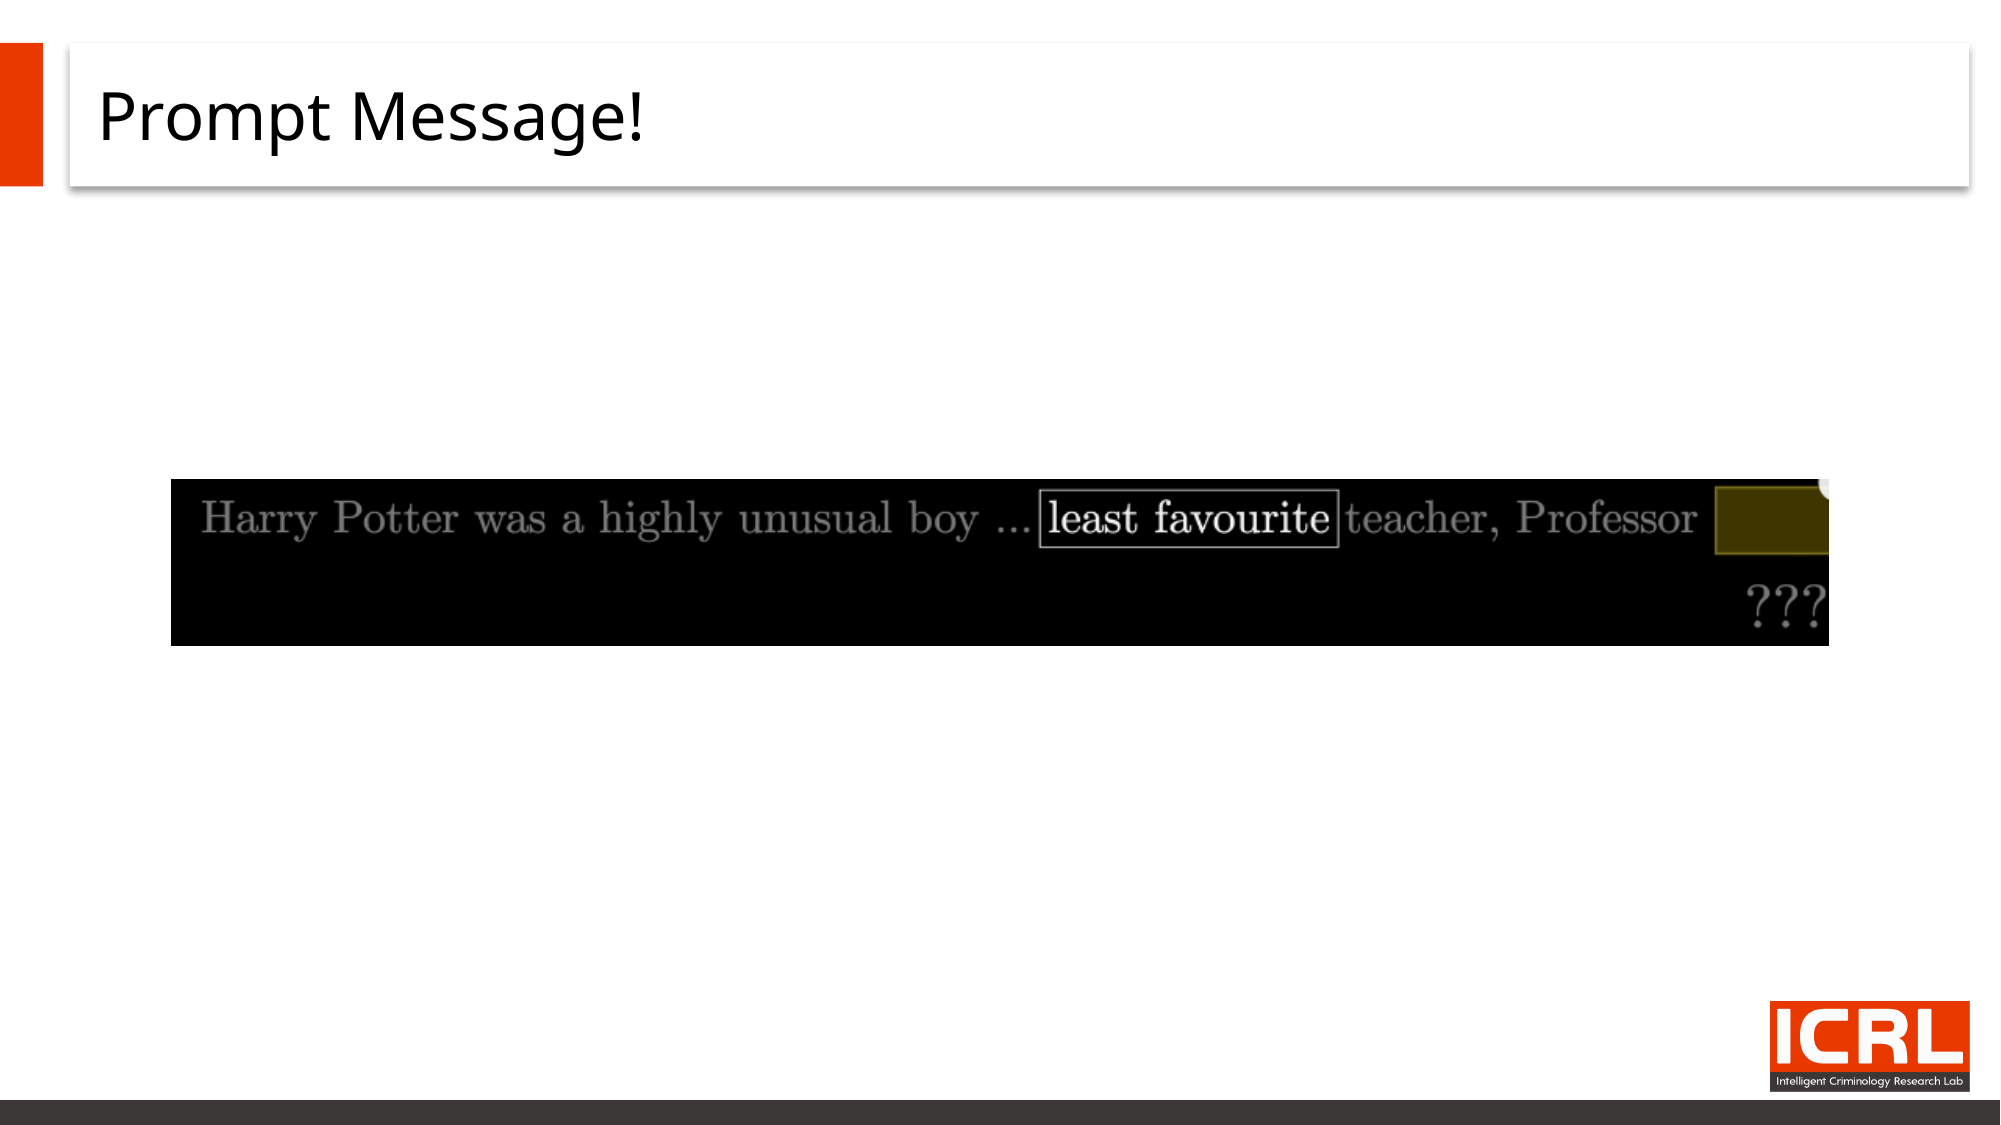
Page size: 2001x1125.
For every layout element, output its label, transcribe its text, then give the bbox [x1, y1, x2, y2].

picture [1770, 1001, 1970, 1092]
title Prompt Message! [82, 65, 1955, 173]
picture [170, 479, 1829, 646]
